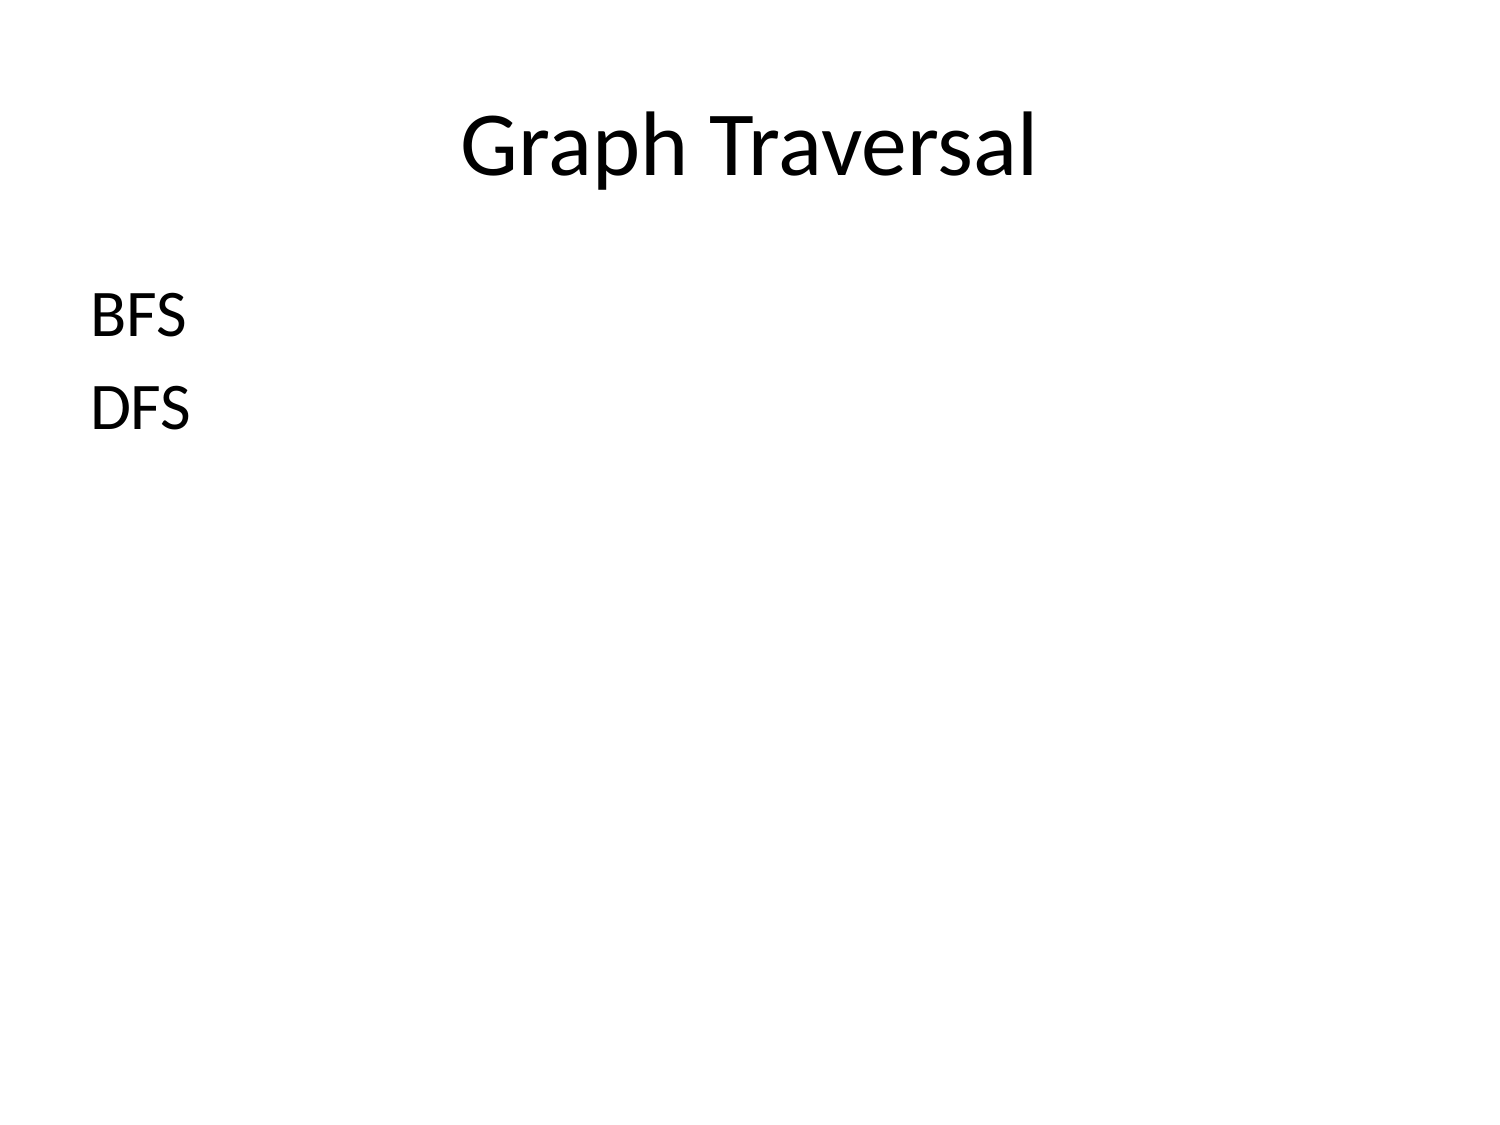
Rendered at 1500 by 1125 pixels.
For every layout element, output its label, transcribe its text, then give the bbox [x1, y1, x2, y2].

title Graph Traversal [75, 45, 1425, 233]
list BFS DFS [75, 262, 1425, 1005]
